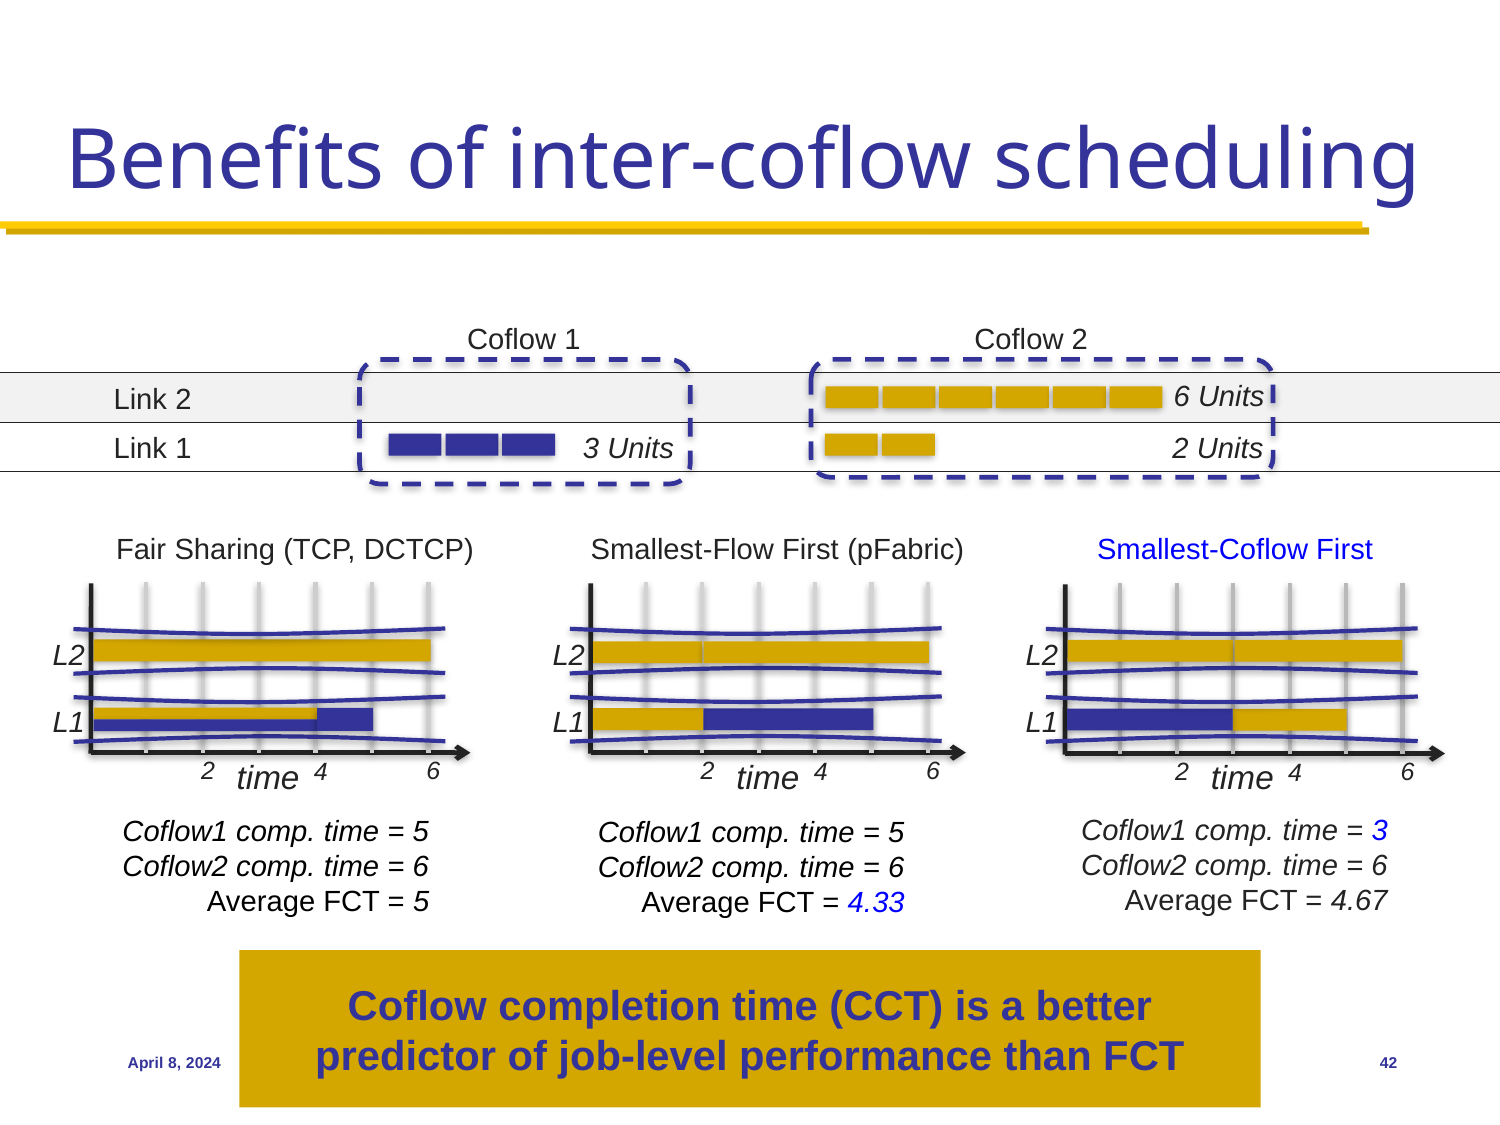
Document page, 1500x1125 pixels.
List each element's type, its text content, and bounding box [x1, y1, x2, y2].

text_box Smallest-Flow First (pFabric) [575, 522, 980, 573]
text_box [73, 628, 446, 674]
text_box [0, 372, 353, 473]
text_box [590, 581, 966, 805]
text_box L1 [1010, 696, 1043, 747]
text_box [358, 312, 1280, 485]
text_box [569, 696, 942, 742]
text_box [1285, 372, 1500, 473]
text_box L2 [1010, 628, 1043, 679]
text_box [73, 696, 446, 742]
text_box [569, 627, 942, 674]
text_box Coflow completion time (CCT) is a better predictor of job-level performance than FCT [239, 950, 1261, 1108]
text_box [1064, 582, 1446, 806]
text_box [93, 707, 374, 732]
title Benefits of inter-coflow scheduling [49, 24, 1451, 213]
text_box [1045, 628, 1418, 674]
text_box L1 [537, 696, 567, 747]
text_box Coflow1 comp. time = 5 Coflow2 comp. time = 6 Average FCT = 4.33 [569, 805, 920, 926]
text_box L2 [537, 628, 567, 679]
text_box Smallest-Coflow First [1082, 522, 1389, 573]
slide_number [112, 1024, 239, 1101]
text_box L1 [37, 696, 71, 747]
text_box Coflow1 comp. time = 3 Coflow2 comp. time = 6 Average FCT = 4.67 [1065, 813, 1403, 924]
slide_number 42 [1312, 1024, 1413, 1101]
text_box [90, 581, 471, 805]
text_box L2 [37, 628, 71, 679]
text_box Coflow1 comp. time = 5 Coflow2 comp. time = 6 Average FCT = 5 [107, 812, 444, 925]
text_box Fair Sharing (TCP, DCTCP) [101, 522, 490, 573]
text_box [1045, 696, 1419, 742]
